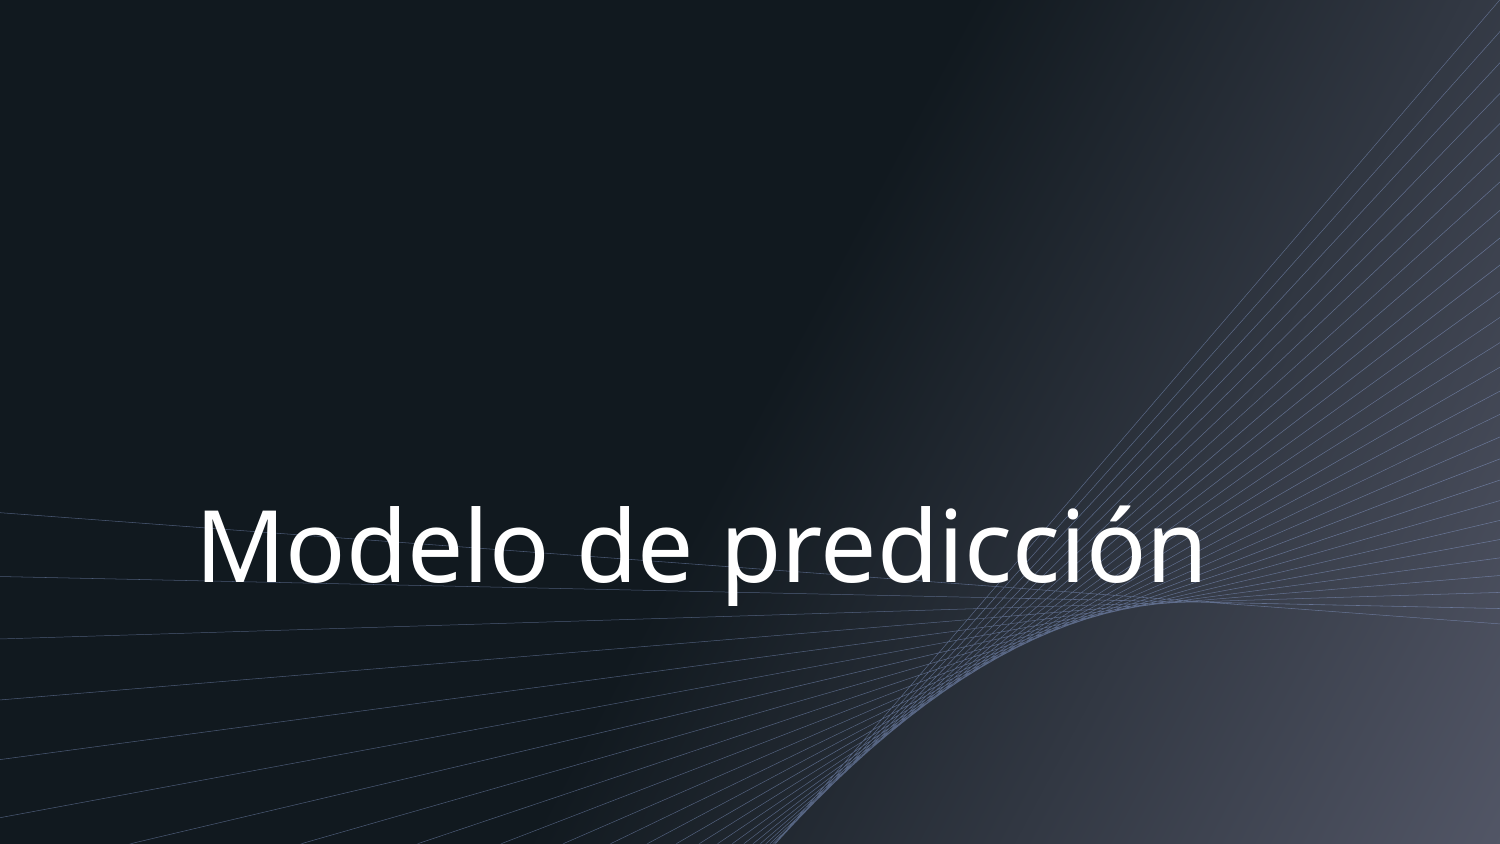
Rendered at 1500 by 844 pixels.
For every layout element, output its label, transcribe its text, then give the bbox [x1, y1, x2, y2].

title Modelo de predicción [195, 390, 1305, 605]
